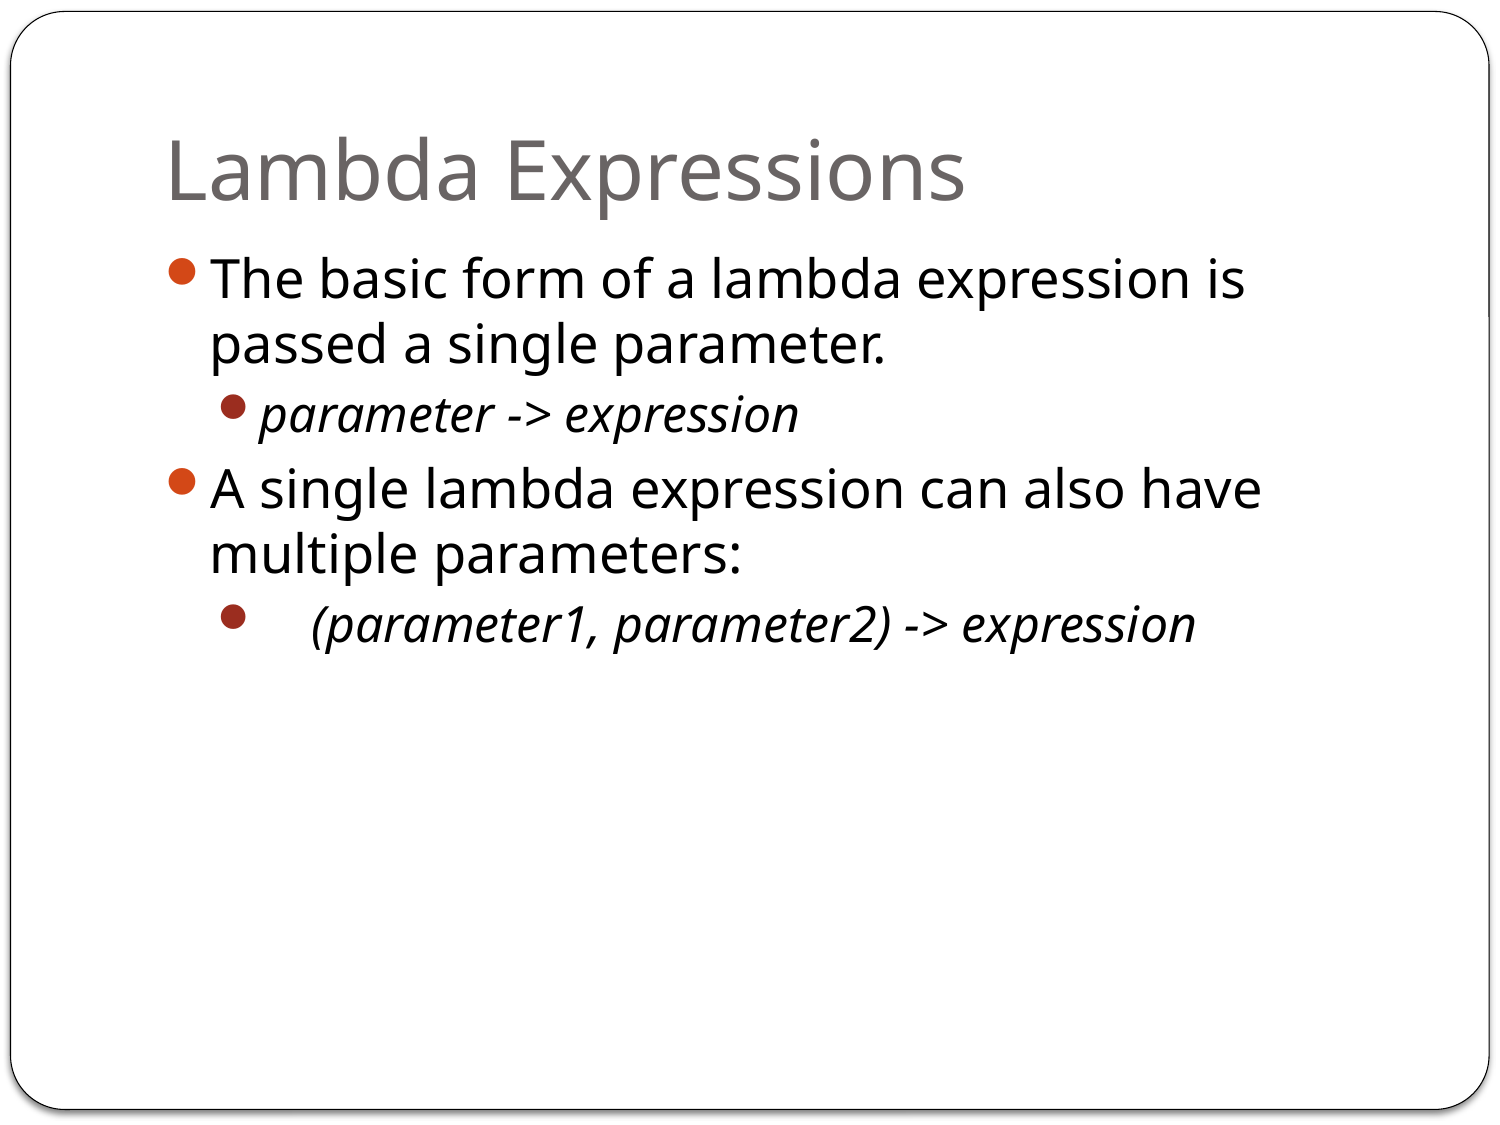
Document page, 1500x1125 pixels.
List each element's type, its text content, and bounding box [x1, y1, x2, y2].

list The basic form of a lambda expression is passed a single parameter. parameter -> expression A single lambda expression can also have multiple parameters: (parameter1, parameter2) -> expression [150, 237, 1425, 988]
title Lambda Expressions [150, 45, 1425, 233]
